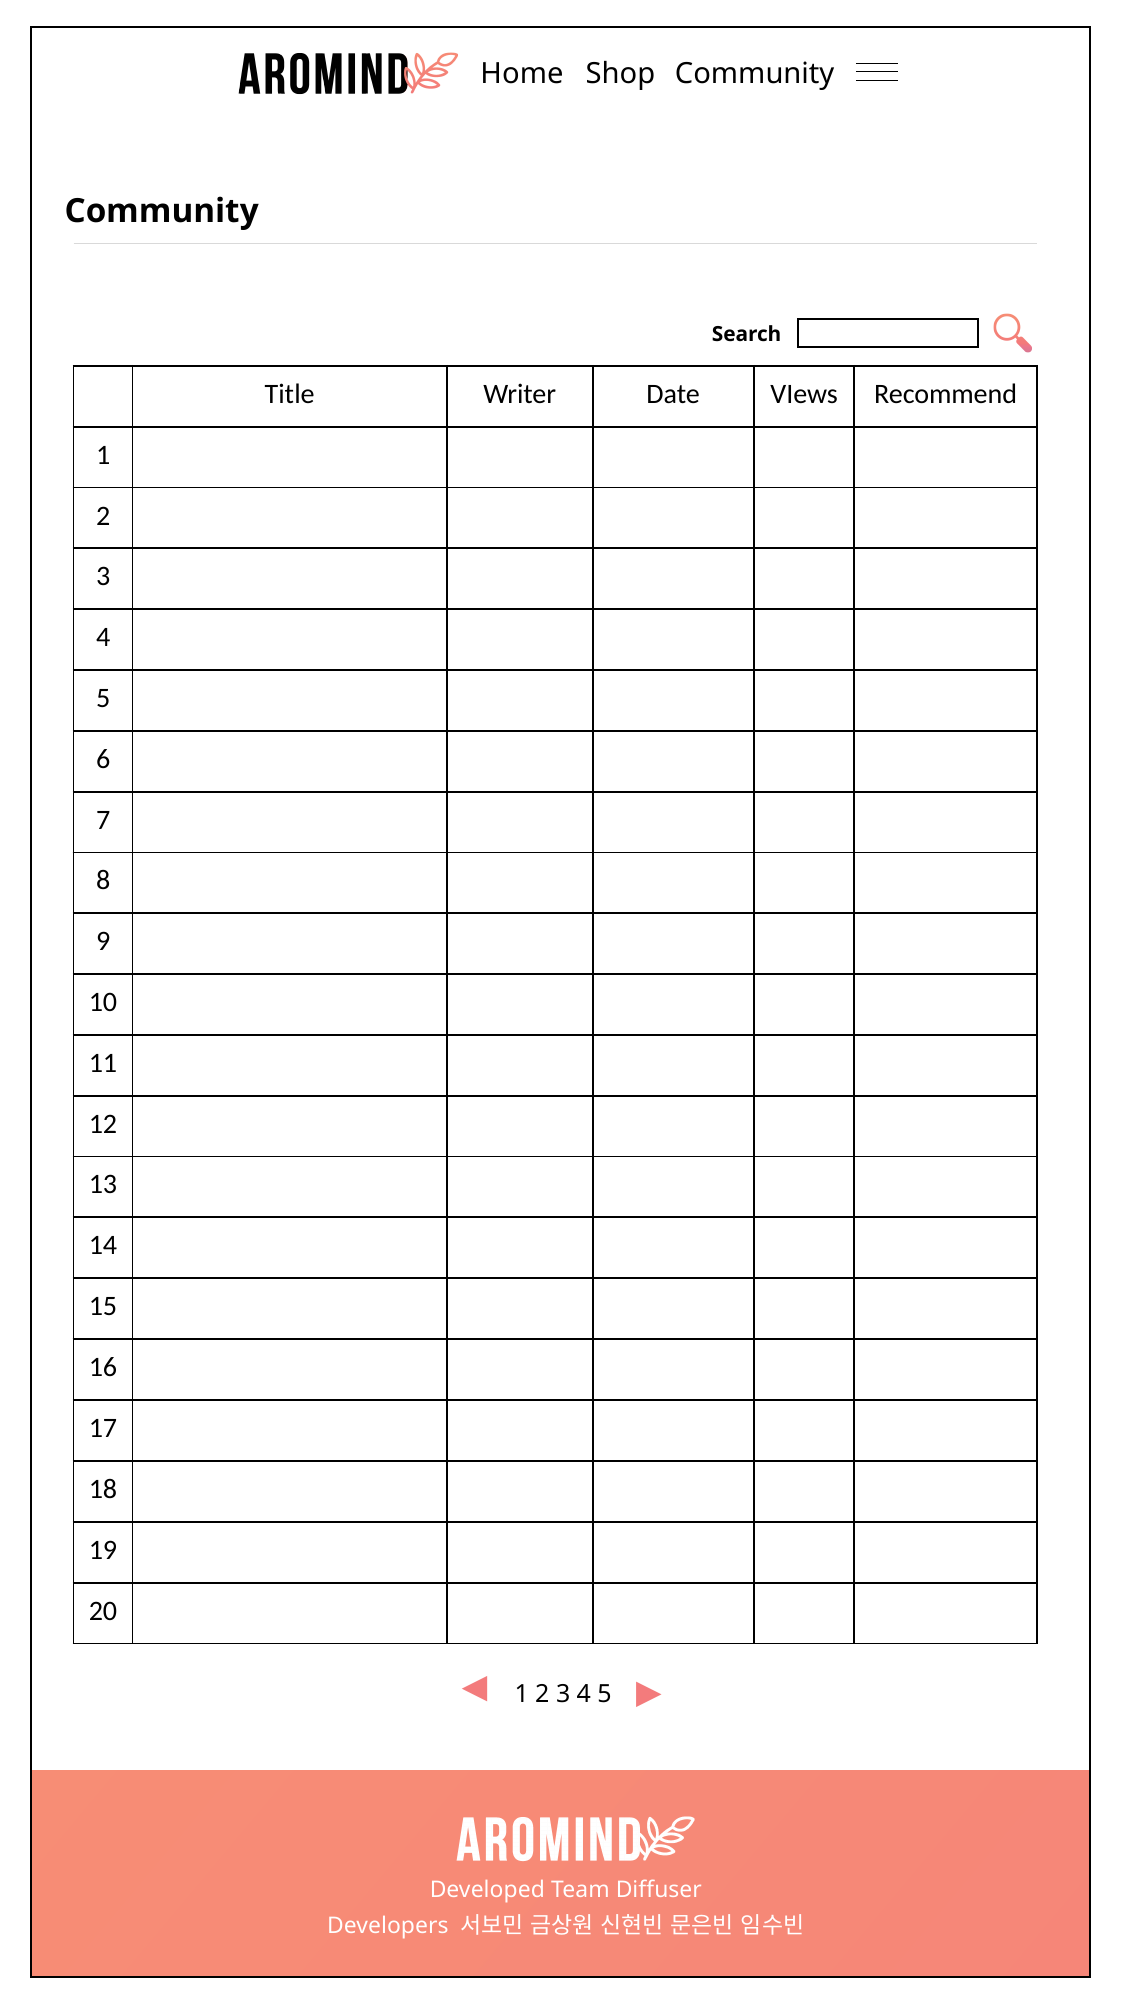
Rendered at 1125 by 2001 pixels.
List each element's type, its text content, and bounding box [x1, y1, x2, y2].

table_cell [133, 1218, 446, 1277]
table_cell [594, 1036, 753, 1095]
table_cell 1 [74, 428, 132, 487]
table_cell [133, 428, 446, 487]
table_cell [133, 1584, 446, 1643]
table_cell [594, 1097, 753, 1156]
table_cell [755, 1462, 853, 1521]
table_cell [133, 671, 446, 730]
table_cell [133, 1523, 446, 1582]
table_cell [594, 428, 753, 487]
table_cell [448, 793, 592, 852]
table_cell 15 [74, 1279, 132, 1338]
table_cell [448, 1462, 592, 1521]
table_header 16 [74, 1340, 132, 1399]
table_cell [855, 975, 1036, 1034]
table_cell [855, 1097, 1036, 1156]
table_cell [448, 1218, 592, 1277]
table_cell 20 [74, 1584, 132, 1643]
table_header [133, 1340, 446, 1399]
table_cell [448, 428, 592, 487]
text_box Community [659, 47, 850, 97]
table_header Writer [448, 367, 592, 426]
table_cell [855, 671, 1036, 730]
table_cell 3 [74, 549, 132, 608]
table_cell [755, 488, 853, 547]
table_cell 11 [74, 1036, 132, 1095]
table_cell [448, 1523, 592, 1582]
table_cell [448, 610, 592, 669]
table_cell [594, 1401, 753, 1460]
table_cell [855, 914, 1036, 973]
table_cell [133, 1462, 446, 1521]
table_cell [755, 428, 853, 487]
table_cell [448, 671, 592, 730]
table_cell [755, 1523, 853, 1582]
table_cell 17 [74, 1401, 132, 1460]
table_cell 18 [74, 1462, 132, 1521]
table_header Date [594, 367, 753, 426]
table_cell [133, 793, 446, 852]
table_cell [448, 1584, 592, 1643]
table_cell [133, 1097, 446, 1156]
text_box Shop [570, 47, 659, 97]
table_cell [855, 1523, 1036, 1582]
table_header [74, 367, 132, 426]
table_cell [594, 1462, 753, 1521]
text_box Community [49, 181, 274, 237]
table_cell 4 [74, 610, 132, 669]
table_cell [448, 1279, 592, 1338]
table_cell 14 [74, 1218, 132, 1277]
table_cell 5 [74, 671, 132, 730]
table_header [855, 853, 1036, 912]
table_cell [133, 914, 446, 973]
table_cell [133, 610, 446, 669]
table_cell [755, 1097, 853, 1156]
table_cell [855, 1401, 1036, 1460]
table_cell [133, 1157, 446, 1216]
table_cell [755, 732, 853, 791]
table_cell [855, 488, 1036, 547]
table_header [855, 1340, 1036, 1399]
text_box Search [697, 312, 797, 353]
table_cell 6 [74, 732, 132, 791]
table_cell [855, 793, 1036, 852]
table_cell [594, 1279, 753, 1338]
table_cell [133, 1279, 446, 1338]
table_header [755, 1340, 853, 1399]
table_cell [755, 1584, 853, 1643]
table_cell [448, 1036, 592, 1095]
table_cell [755, 793, 853, 852]
table_cell [594, 488, 753, 547]
table_cell [133, 549, 446, 608]
table_cell [755, 549, 853, 608]
table_cell [755, 1218, 853, 1277]
table_cell [855, 1157, 1036, 1216]
table_cell [855, 1036, 1036, 1095]
table_cell [755, 1157, 853, 1216]
table_cell 10 [74, 975, 132, 1034]
table_cell [855, 1279, 1036, 1338]
table_cell [594, 549, 753, 608]
picture [421, 1814, 701, 1863]
table_cell [133, 975, 446, 1034]
table_cell [755, 914, 853, 973]
table_header [755, 853, 853, 912]
table_cell [594, 914, 753, 973]
table_cell [855, 1462, 1036, 1521]
table_header Title [133, 367, 446, 426]
table_cell [855, 732, 1036, 791]
table_header [448, 853, 592, 912]
table_cell [594, 671, 753, 730]
table_cell [755, 975, 853, 1034]
table_cell [448, 1401, 592, 1460]
table_header [448, 1340, 592, 1399]
table_cell [133, 1036, 446, 1095]
table_cell [448, 1157, 592, 1216]
table_cell [755, 1401, 853, 1460]
table_cell [448, 549, 592, 608]
table_cell [594, 1523, 753, 1582]
table_cell [855, 610, 1036, 669]
table_cell [594, 610, 753, 669]
table_cell [133, 488, 446, 547]
table_cell [855, 428, 1036, 487]
table_cell [594, 975, 753, 1034]
table_cell 13 [74, 1157, 132, 1216]
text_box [855, 63, 898, 81]
text_box Developers 서보민 금상원 신현빈 문은빈 임수빈 [312, 1903, 820, 1946]
table_cell [448, 1097, 592, 1156]
text_box [797, 318, 979, 348]
picture [238, 50, 459, 96]
text_box ▶ [621, 1662, 677, 1718]
picture [992, 312, 1034, 354]
table_header Recommend [855, 367, 1036, 426]
table_cell [594, 1584, 753, 1643]
table_cell [448, 914, 592, 973]
table_header VIews [755, 367, 853, 426]
table_cell [855, 549, 1036, 608]
text_box 1 2 3 4 5 [499, 1670, 627, 1715]
table_cell [755, 1279, 853, 1338]
table_cell [755, 671, 853, 730]
table_cell 19 [74, 1523, 132, 1582]
table_header [594, 853, 753, 912]
table_cell [133, 732, 446, 791]
table_cell 2 [74, 488, 132, 547]
table_cell [448, 732, 592, 791]
table_header [594, 1340, 753, 1399]
table_cell [133, 1401, 446, 1460]
table_cell [855, 1584, 1036, 1643]
table_header [133, 853, 446, 912]
table_cell [755, 610, 853, 669]
text_box [30, 26, 1091, 1978]
table_header 8 [74, 853, 132, 912]
table_cell [594, 1157, 753, 1216]
table_cell [448, 975, 592, 1034]
text_box Developed Team Diffuser [415, 1866, 717, 1903]
table_cell 9 [74, 914, 132, 973]
table_cell 12 [74, 1097, 132, 1156]
table_cell [755, 1036, 853, 1095]
table_cell [594, 1218, 753, 1277]
table_cell [855, 1218, 1036, 1277]
text_box ▶ [446, 1666, 502, 1721]
text_box Home [465, 47, 570, 97]
table_cell [594, 732, 753, 791]
table_cell 7 [74, 793, 132, 852]
table_cell [448, 488, 592, 547]
table_cell [594, 793, 753, 852]
